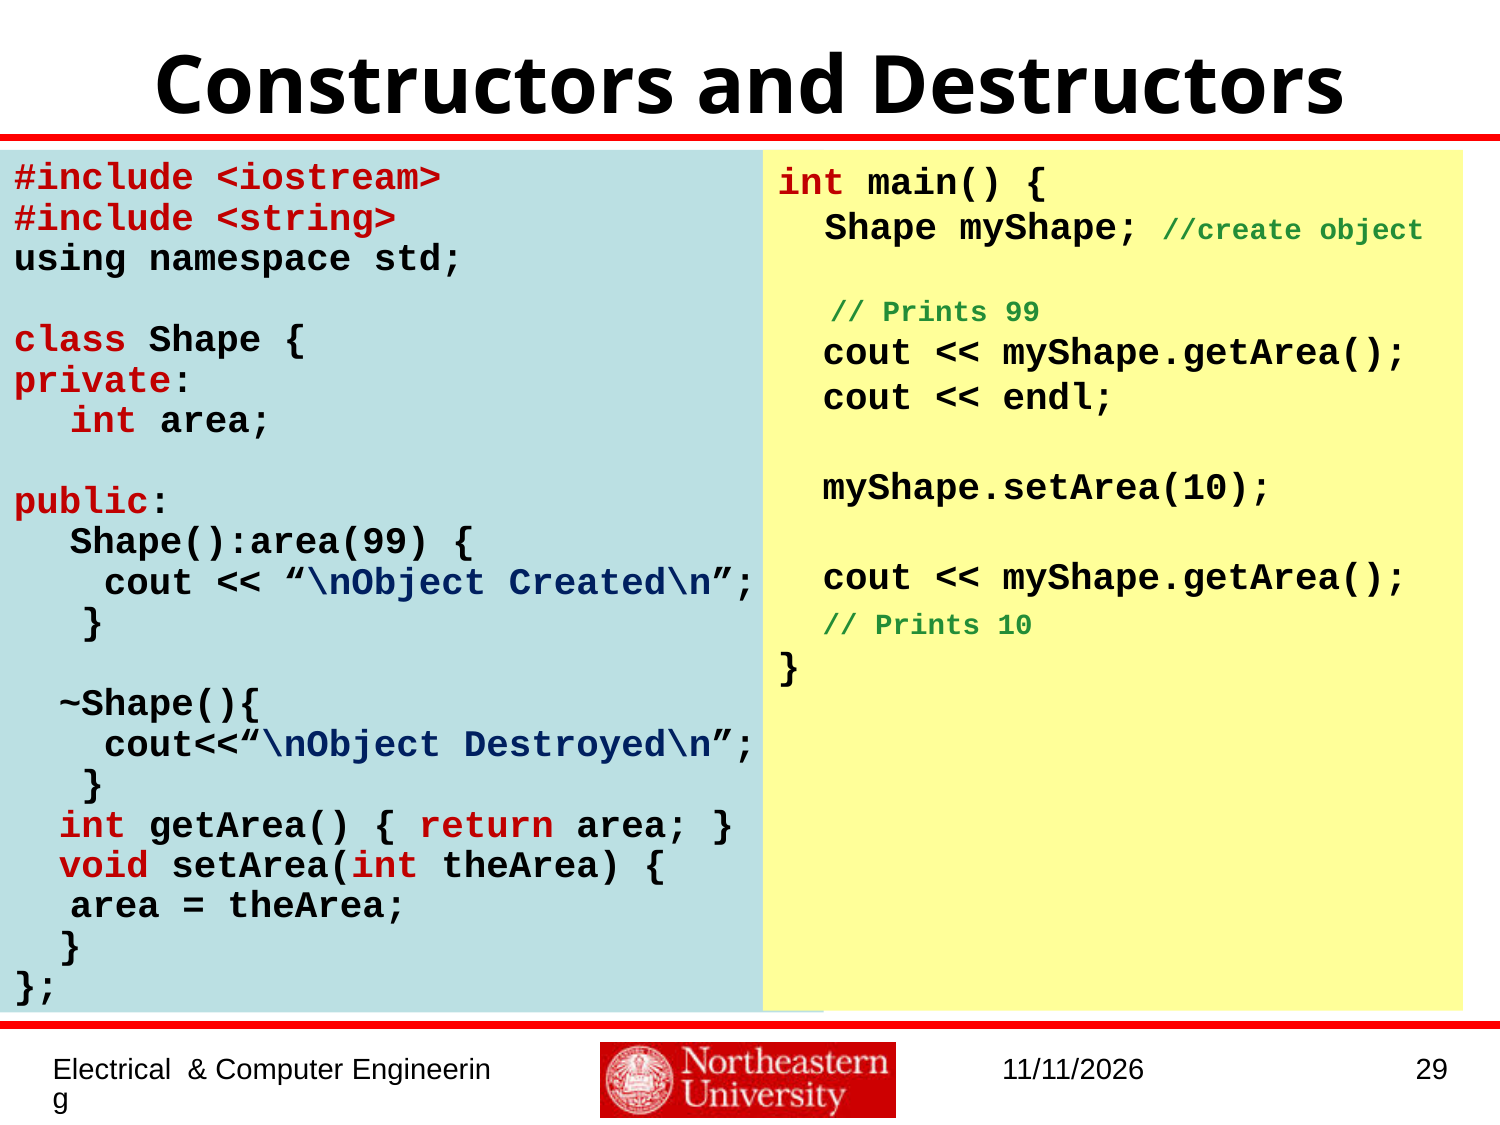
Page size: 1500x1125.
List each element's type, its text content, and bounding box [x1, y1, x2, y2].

picture [600, 1042, 896, 1118]
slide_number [986, 1042, 1338, 1121]
slide_number 29 [1375, 1042, 1464, 1121]
footer Electrical & Computer Engineering [37, 1042, 513, 1121]
title Constructors and Destructors [0, 24, 1500, 138]
list #include <iostream> #include <string> using namespace std; class Shape { private: int area; public: Shape():area(99) { cout << “\nObject Created\n”; } ~Shape(){ cout<<“\nObject Destroyed\n”; } int getArea() { return area; } void setArea(int theArea) { area = theArea; } }; [0, 149, 824, 1013]
text_box int main() { Shape myShape; //create object // Prints 99 cout << myShape.getArea(); cout << endl; myShape.setArea(10); cout << myShape.getArea(); // Prints 10 } [762, 149, 1463, 1011]
